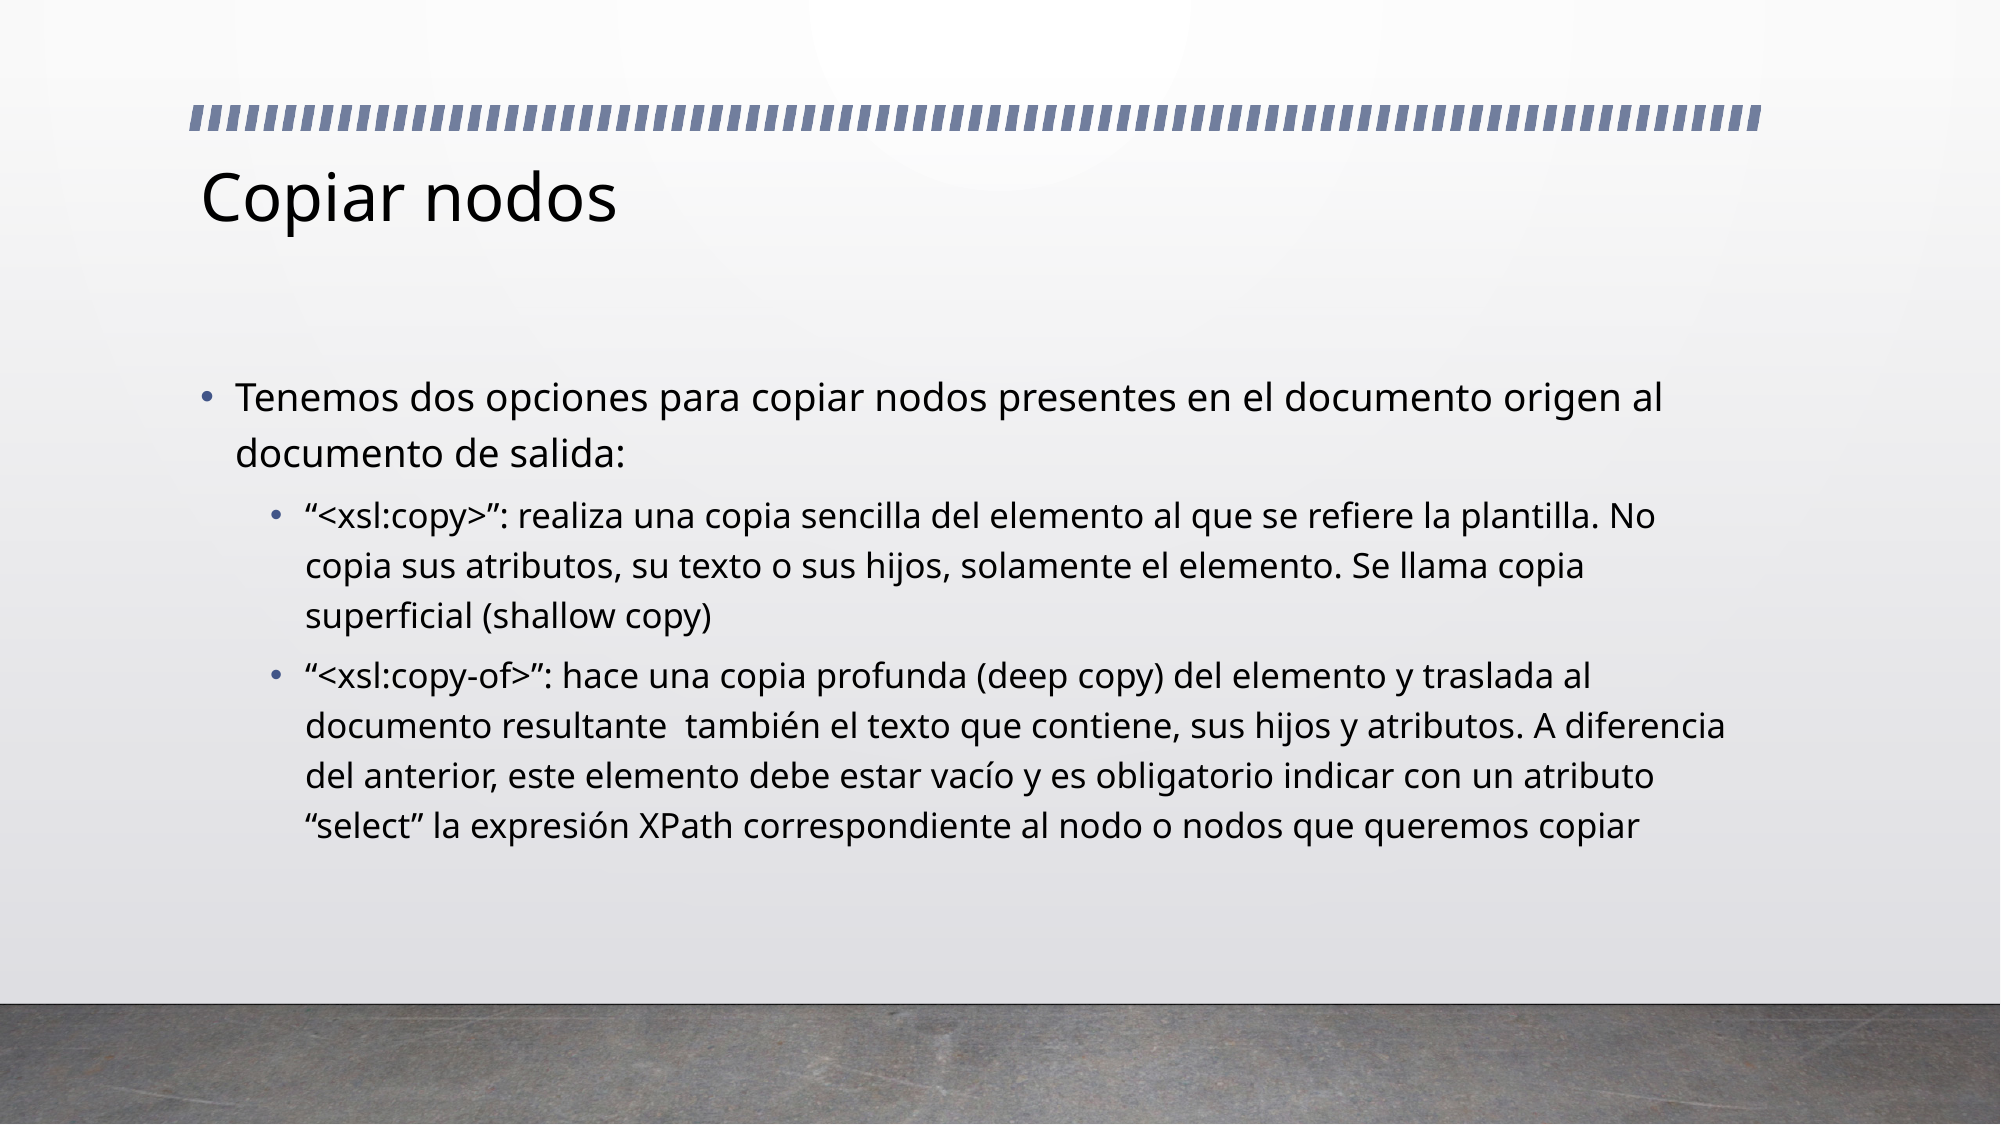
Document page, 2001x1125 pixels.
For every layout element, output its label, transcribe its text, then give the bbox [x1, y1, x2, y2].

list Tenemos dos opciones para copiar nodos presentes en el documento origen al documento de salida: “<xsl:copy>”: realiza una copia sencilla del elemento al que se refiere la plantilla. No copia sus atributos, su texto o sus hijos, solamente el elemento. Se llama copia superficial (shallow copy) “<xsl:copy-of>”: hace una copia profunda (deep copy) del elemento y traslada al documento resultante también el texto que contiene, sus hijos y atributos. A diferencia del anterior, este elemento debe estar vacío y es obligatorio indicar con un atributo “select” la expresión XPath correspondiente al nodo o nodos que queremos copiar [185, 356, 1761, 897]
picture [0, 1004, 2000, 1124]
title Copiar nodos [185, 156, 1761, 329]
